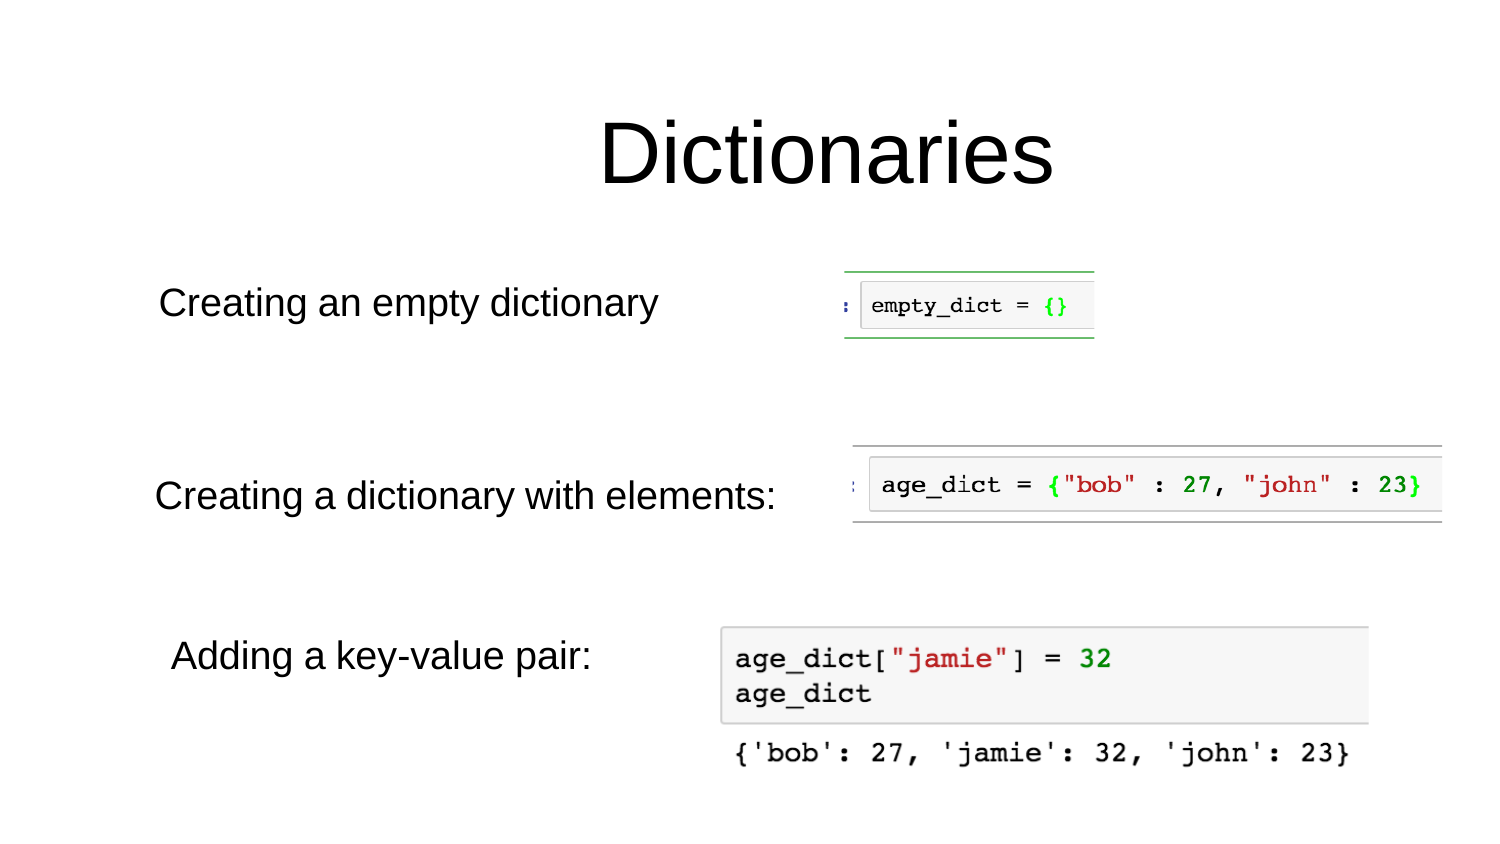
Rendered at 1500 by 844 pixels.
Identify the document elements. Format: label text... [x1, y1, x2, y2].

text_box Creating a dictionary with elements: [154, 469, 782, 511]
title Dictionaries [365, 95, 1135, 186]
text_box [708, 618, 1369, 788]
text_box Creating an empty dictionary [158, 276, 667, 318]
text_box [844, 263, 1095, 343]
text_box [852, 445, 1443, 528]
text_box Adding a key-value pair: [170, 629, 601, 671]
